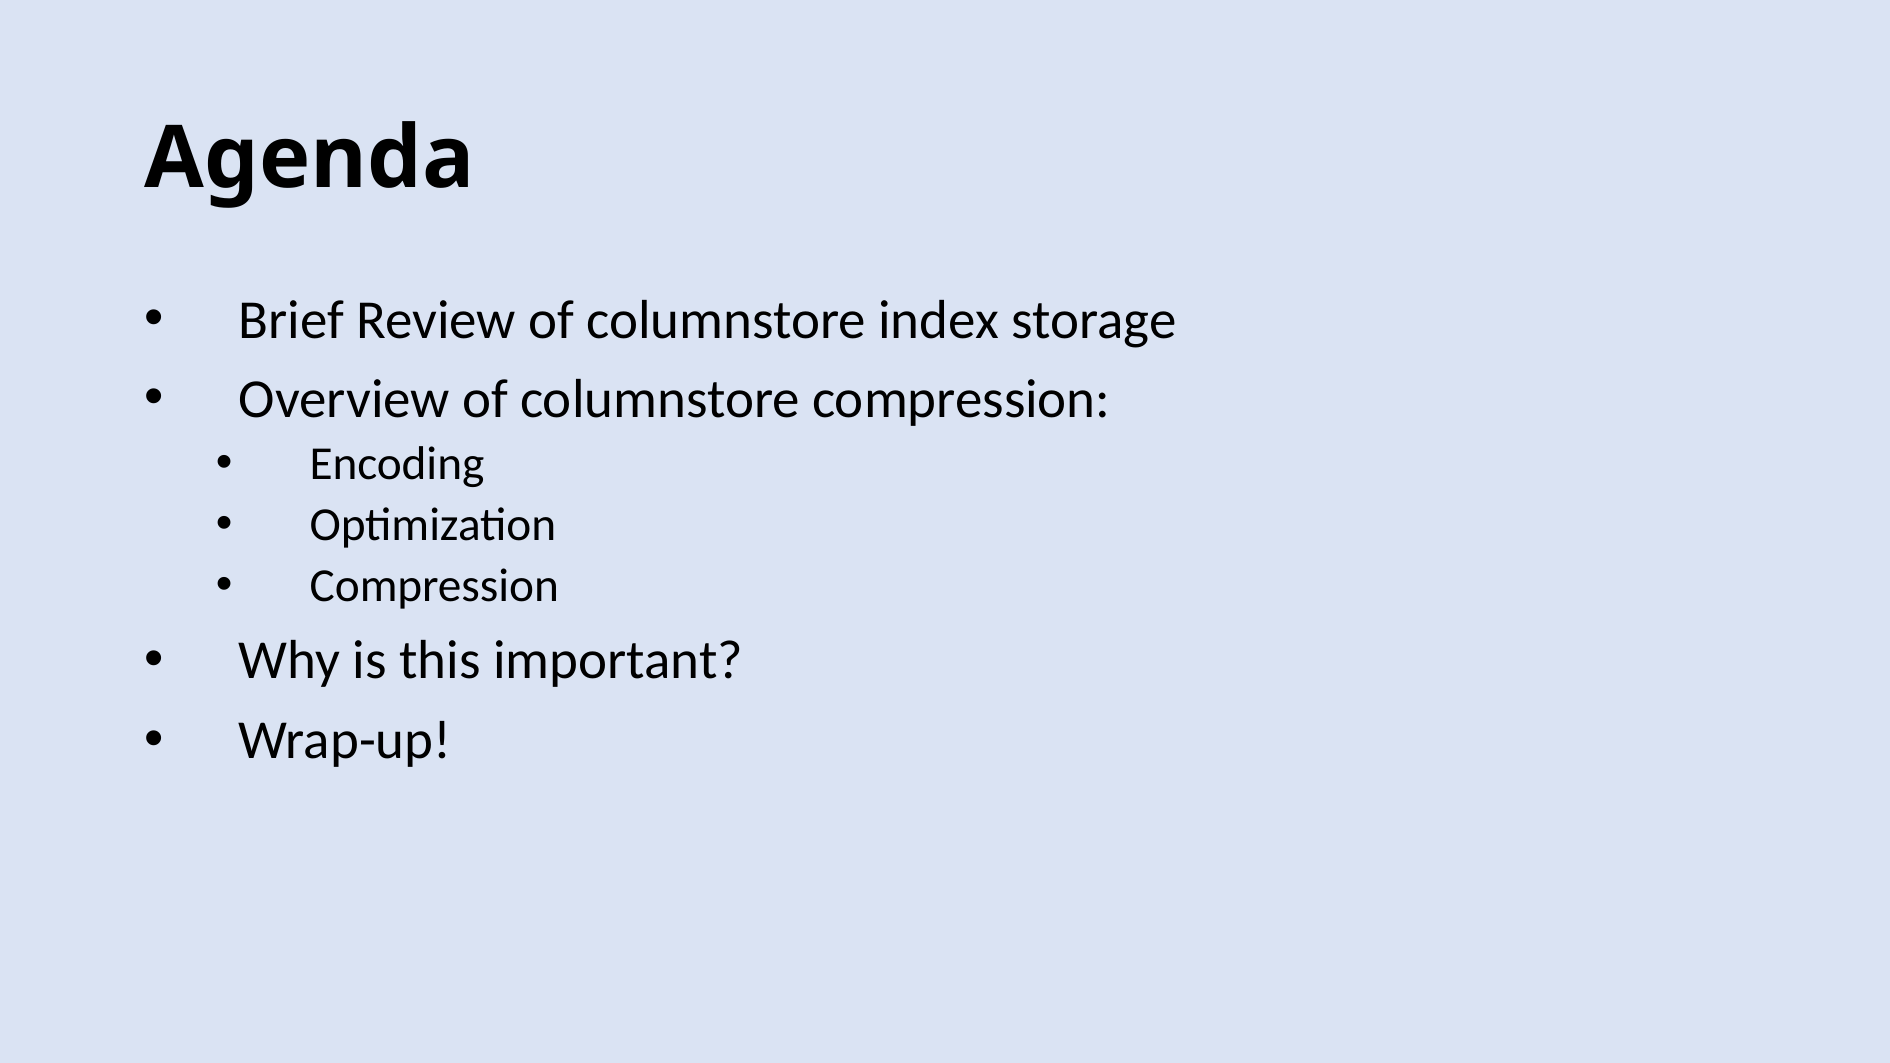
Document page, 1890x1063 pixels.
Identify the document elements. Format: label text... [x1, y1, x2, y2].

title Agenda [129, 56, 1760, 262]
list Brief Review of columnstore index storage Overview of columnstore compression: Encoding Optimization Compression Why is this important? Wrap-up! [129, 282, 1760, 958]
